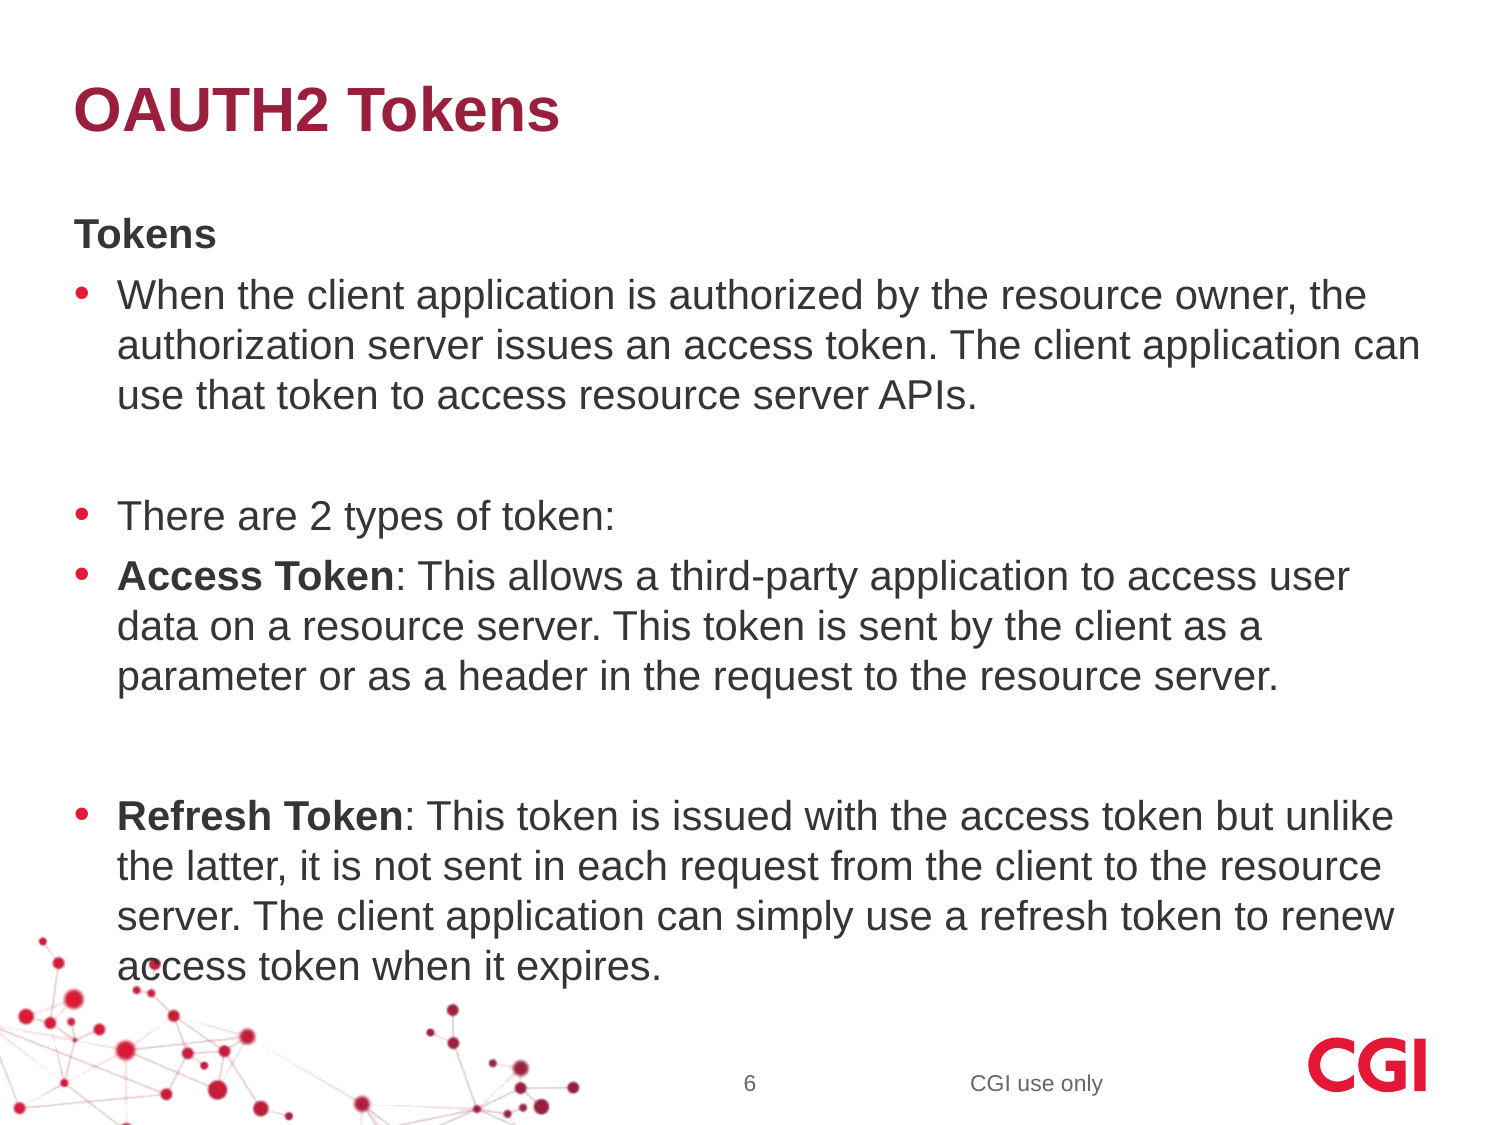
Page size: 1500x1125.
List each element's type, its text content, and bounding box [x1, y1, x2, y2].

title OAUTH2 Tokens [73, 30, 1425, 182]
list Tokens When the client application is authorized by the resource owner, the authorization server issues an access token. The client application can use that token to access resource server APIs. There are 2 types of token: Access Token: This allows a third-party application to access user data on a resource server. This token is sent by the client as a parameter or as a header in the request to the resource server. Refresh Token: This token is issued with the access token but unlike the latter, it is not sent in each request from the client to the resource server. The client application can simply use a refresh token to renew access token when it expires. [73, 207, 1428, 1010]
slide_number 6 [686, 1068, 814, 1109]
picture [0, 908, 623, 1125]
